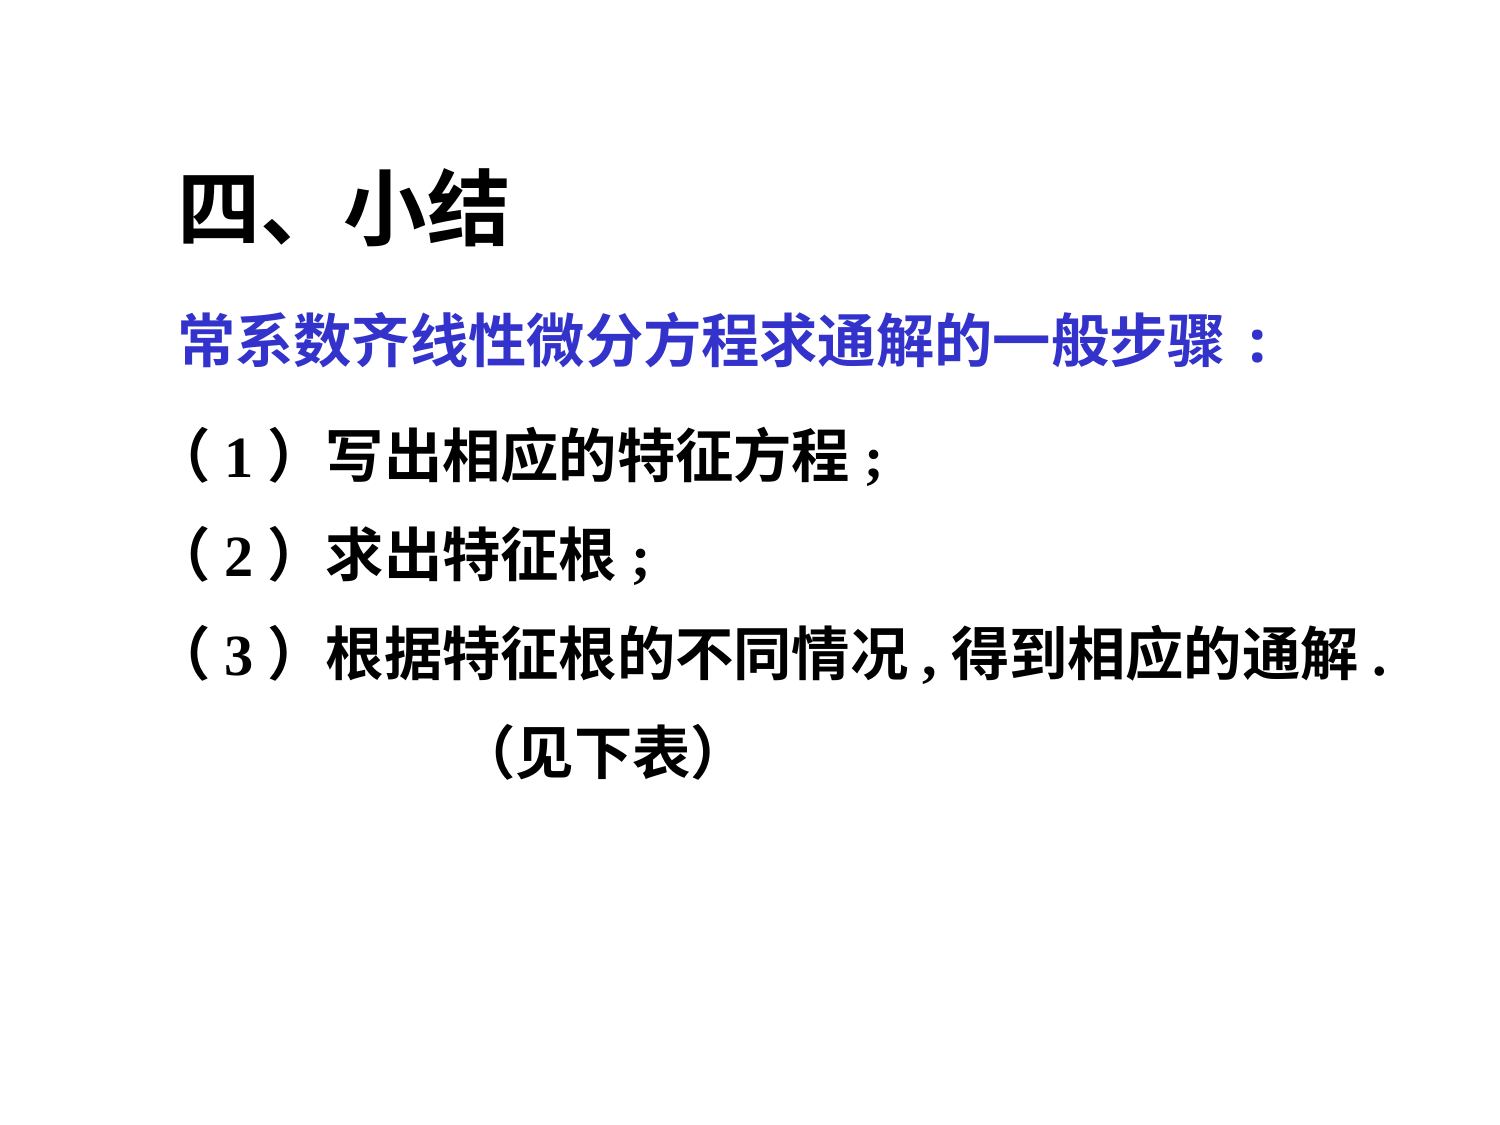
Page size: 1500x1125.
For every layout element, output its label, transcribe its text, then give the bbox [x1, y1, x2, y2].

text_box （1）写出相应的特征方程; （2）求出特征根; （3）根据特征根的不同情况,得到相应的通解. （见下表） [137, 411, 1388, 794]
text_box 常系数齐线性微分方程求通解的一般步骤: [162, 297, 1388, 382]
title 四、小结 [162, 112, 1438, 300]
